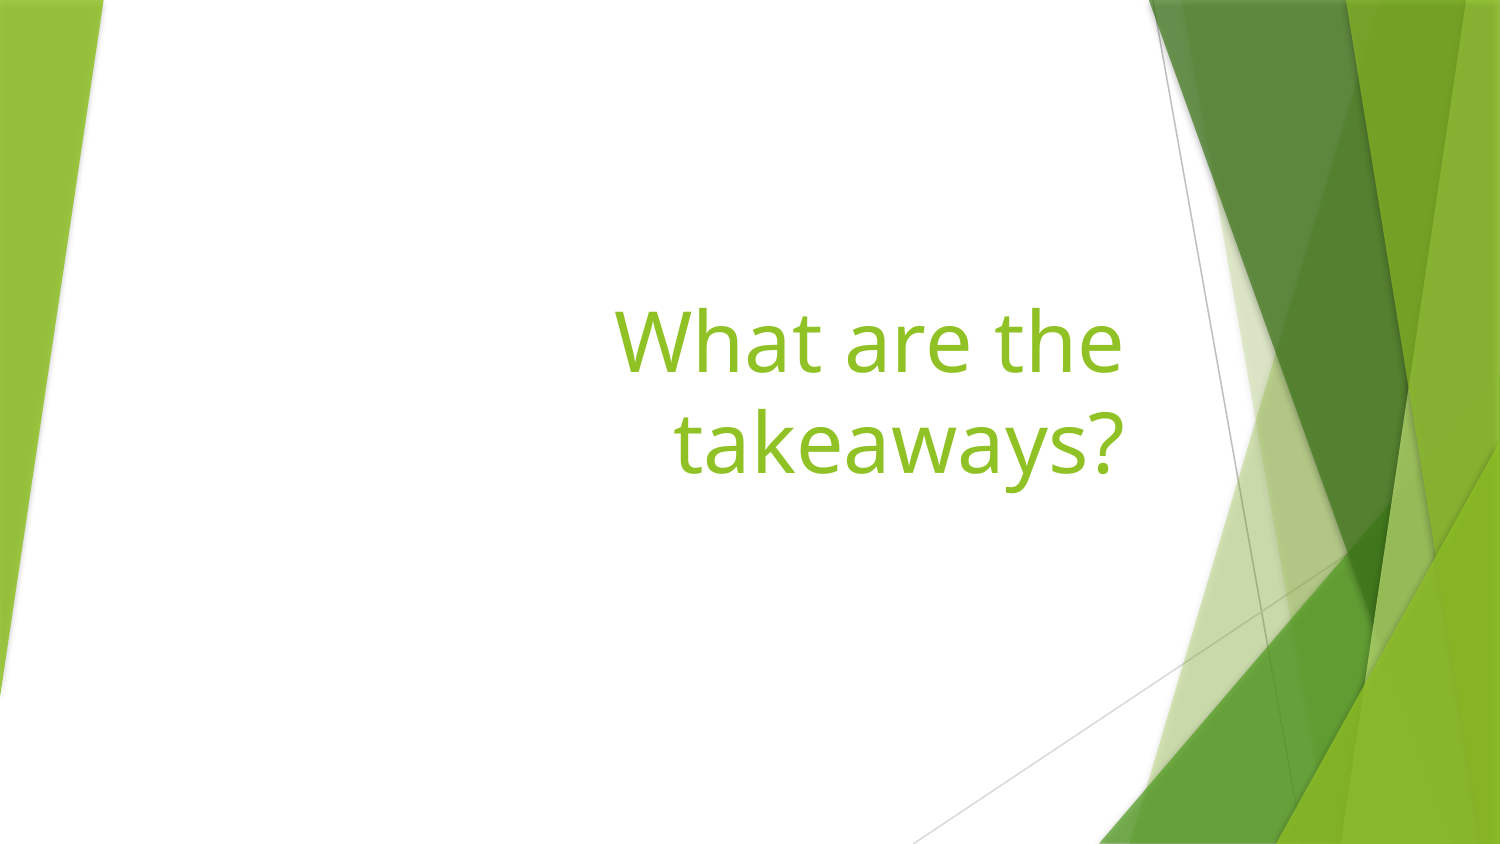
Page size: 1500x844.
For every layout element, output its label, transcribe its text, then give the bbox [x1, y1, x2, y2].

title What are the takeaways? [185, 295, 1141, 499]
